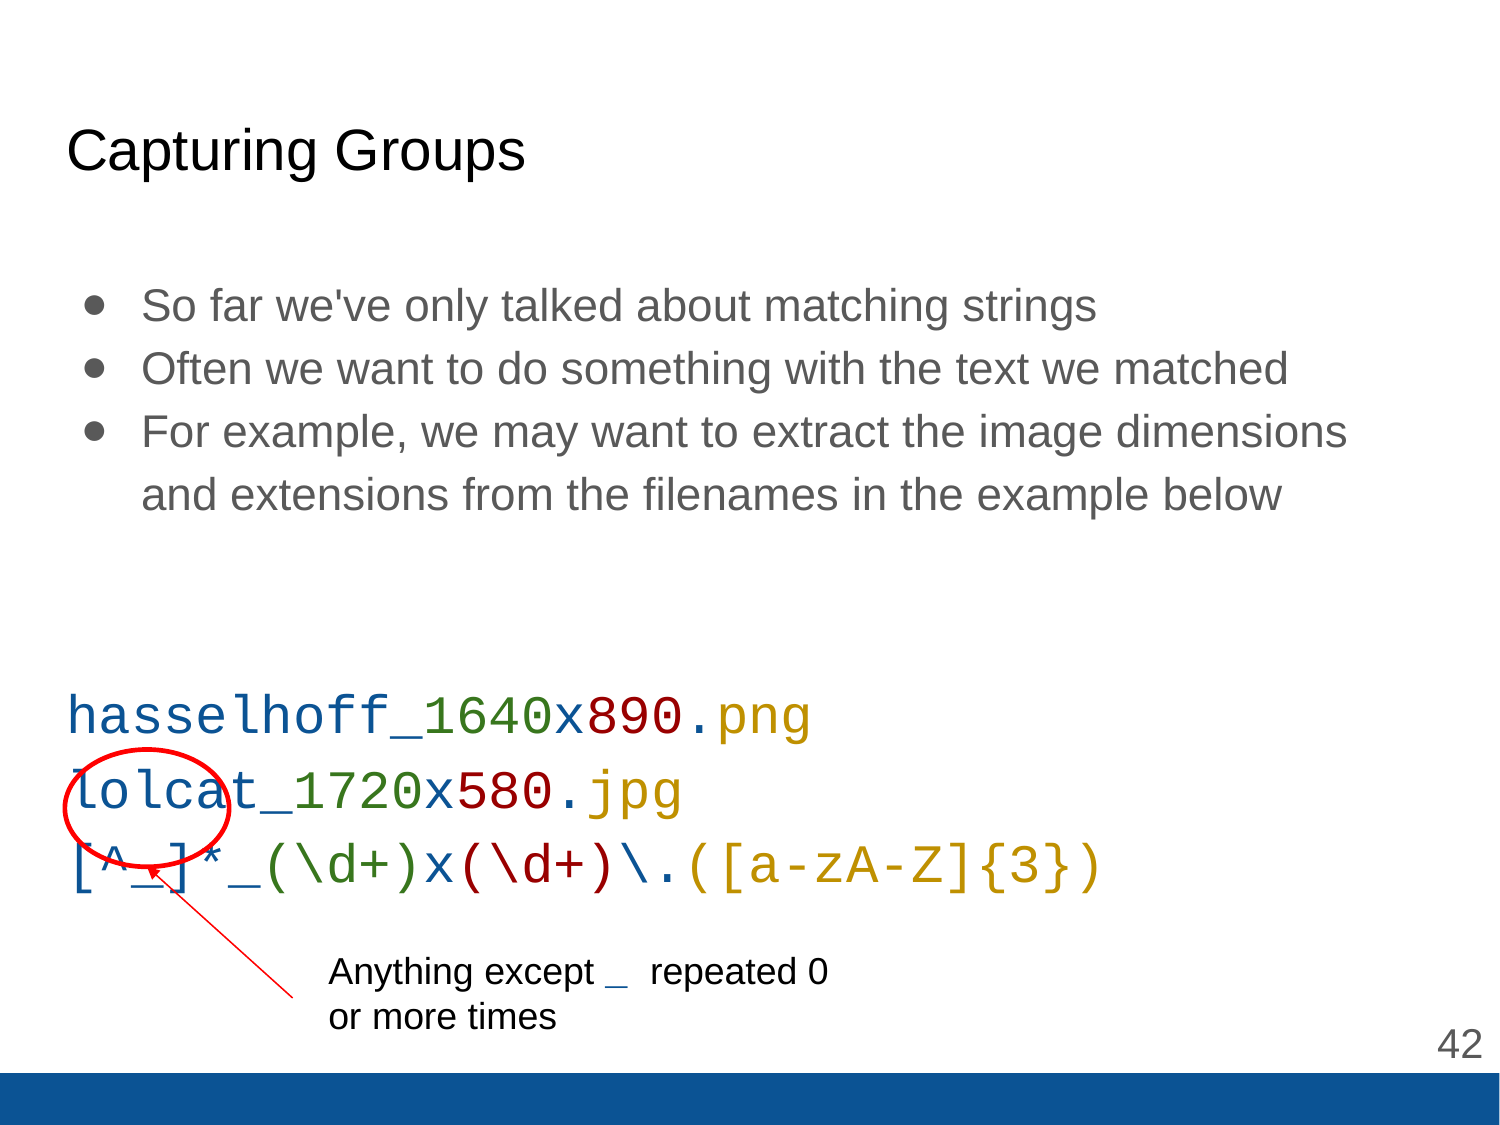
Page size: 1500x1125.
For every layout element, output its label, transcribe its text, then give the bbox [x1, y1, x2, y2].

text_box [64, 749, 230, 867]
slide_number ‹#› [1402, 999, 1499, 1086]
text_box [146, 866, 293, 999]
title Capturing Groups [51, 97, 1449, 223]
text_box Anything except _ repeated 0 or more times [313, 931, 888, 1052]
list So far we've only talked about matching strings Often we want to do something with the text we matched For example, we may want to extract the image dimensions and extensions from the filenames in the example below hasselhoff_1640x890.png lolcat_1720x580.jpg [^_]*_(\d+)x(\d+)\.([a-zA-Z]{3}) [51, 252, 1449, 1000]
